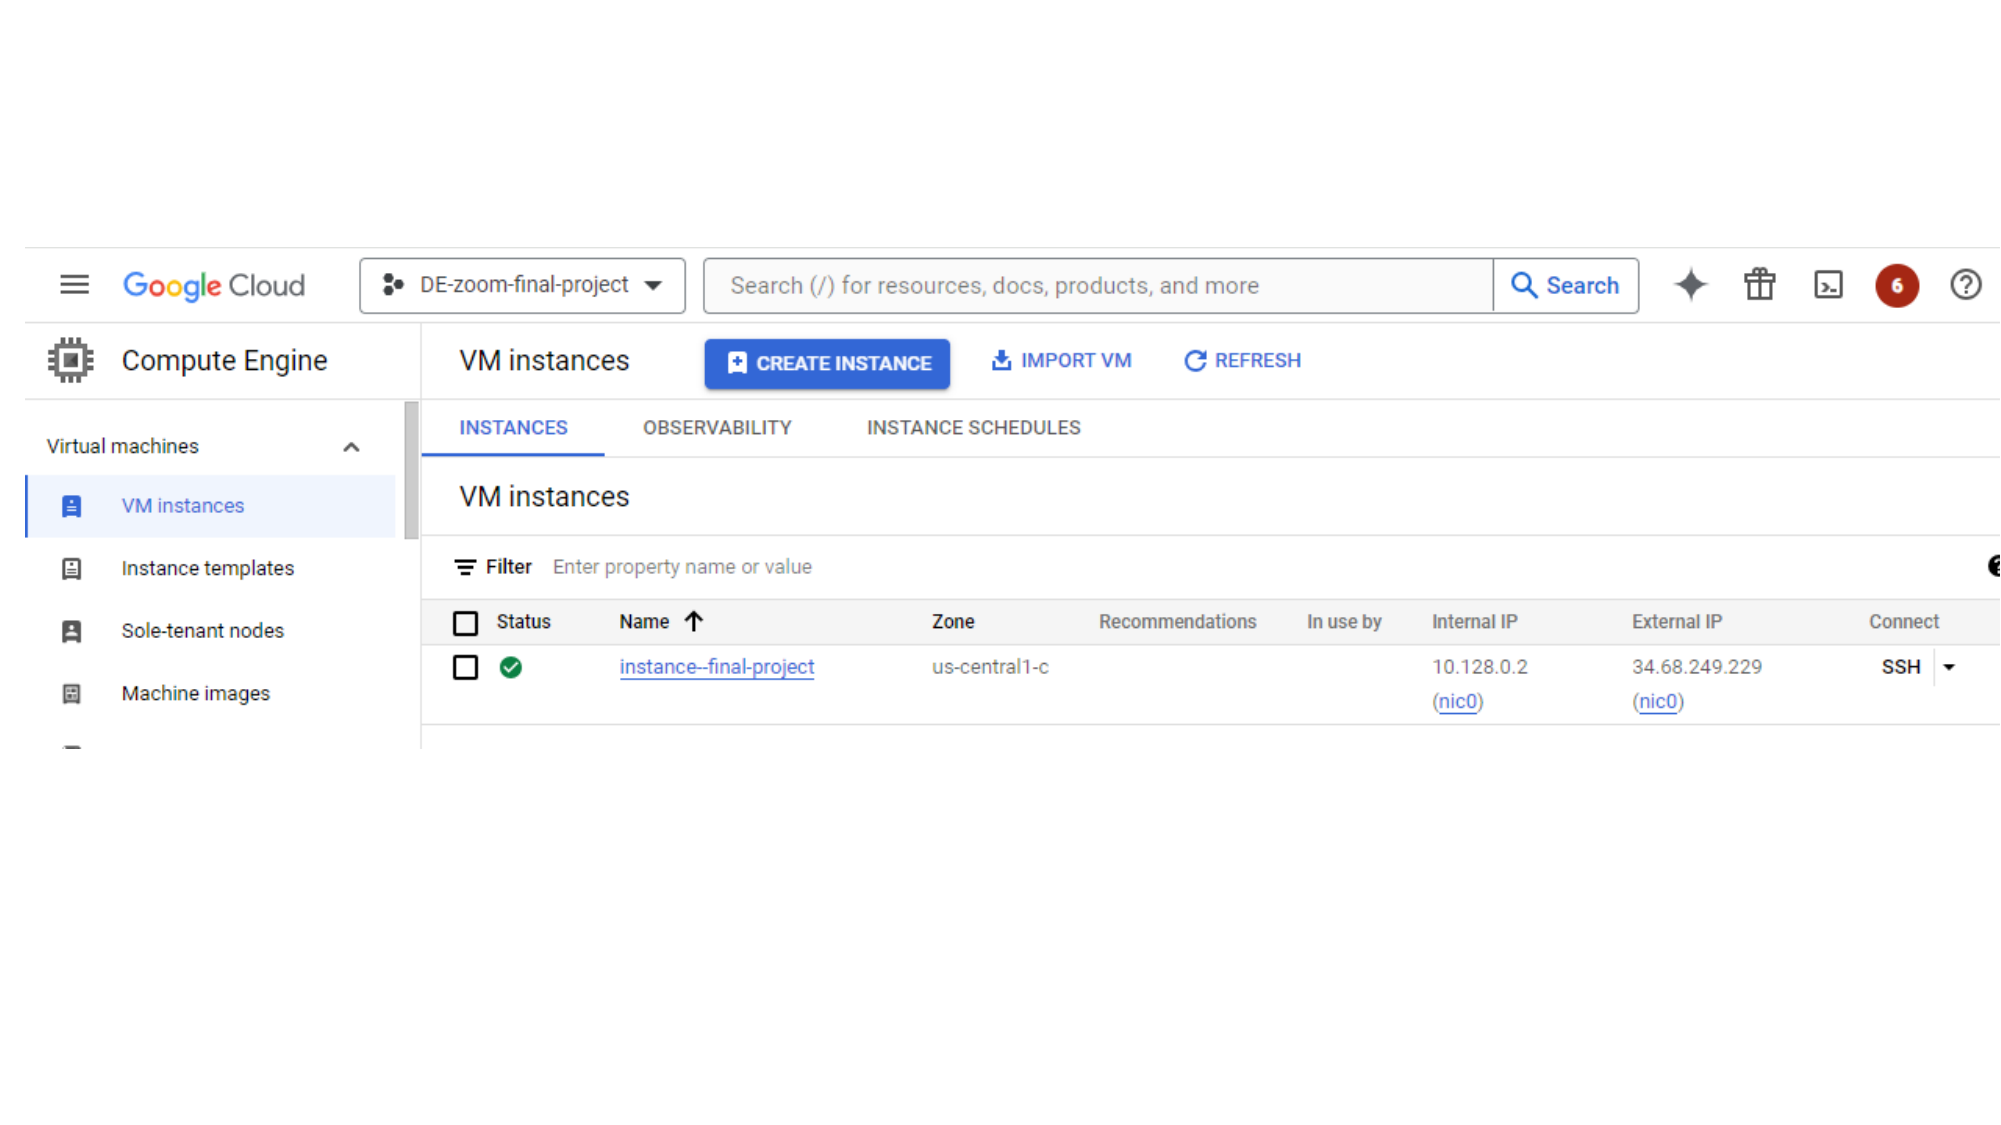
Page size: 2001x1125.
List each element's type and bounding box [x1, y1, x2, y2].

picture [25, 247, 2000, 749]
